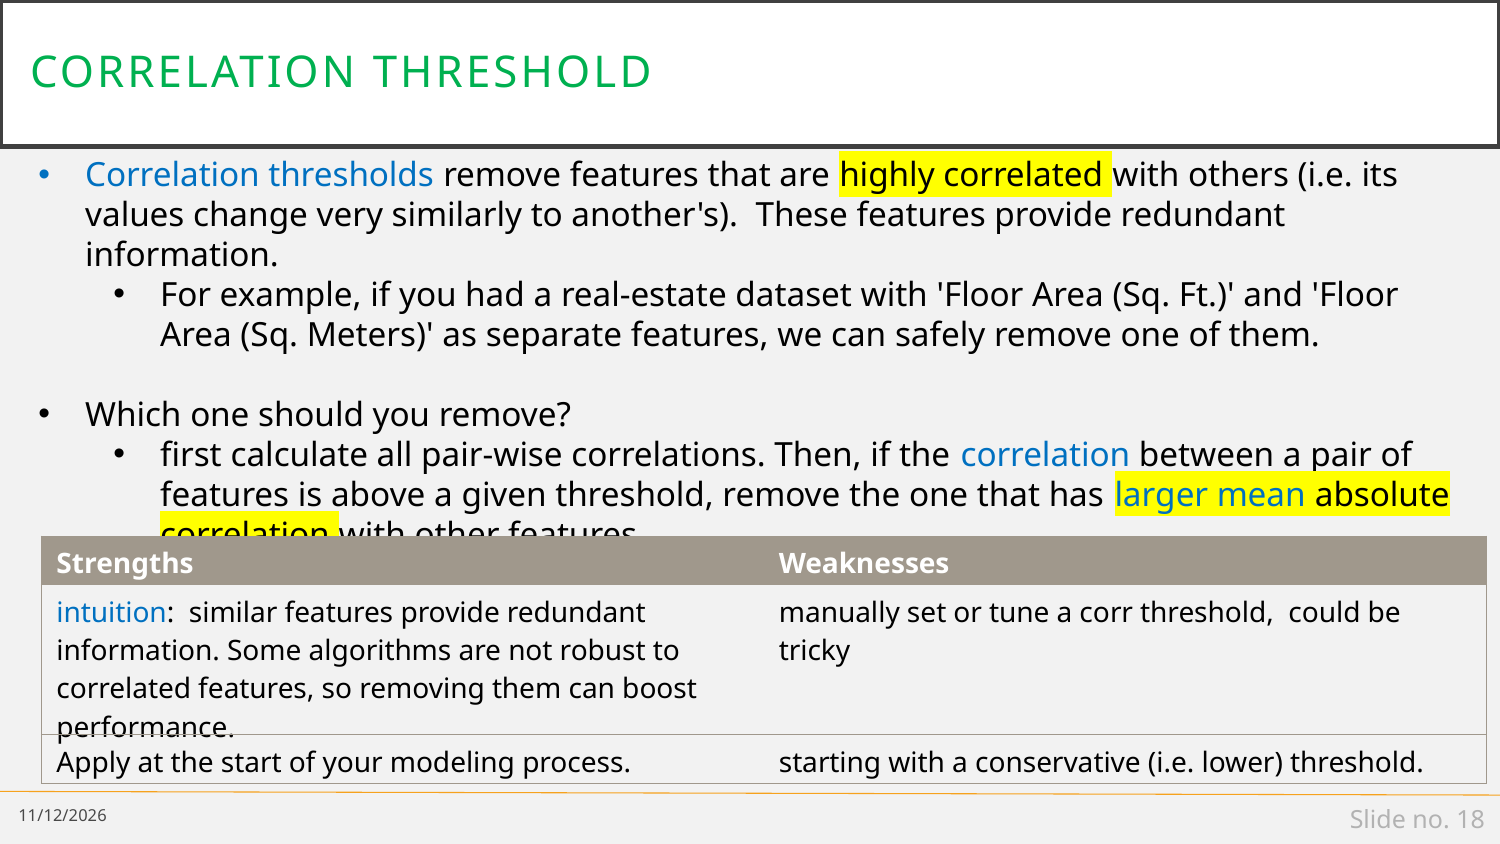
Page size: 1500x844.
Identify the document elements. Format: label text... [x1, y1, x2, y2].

text_box Correlation thresholds remove features that are highly correlated with others (i.e. its values change very similarly to another's). These features provide redundant information. For example, if you had a real-estate dataset with 'Floor Area (Sq. Ft.)' and 'Floor Area (Sq. Meters)' as separate features, we can safely remove one of them. Which one should you remove? first calculate all pair-wise correlations. Then, if the correlation between a pair of features is above a given threshold, remove the one that has larger mean absolute correlation with other features. [23, 146, 1487, 561]
title correlation Threshold [0, 0, 1500, 149]
slide_number Slide no. 18 [1162, 797, 1500, 843]
table_cell intuition: similar features provide redundant information. Some algorithms are not robust to correlated features, so removing them can boost performance. [42, 585, 764, 734]
table_header Weaknesses [764, 537, 1486, 584]
table_cell manually set or tune a corr threshold, could be tricky [764, 585, 1486, 734]
table_cell starting with a conservative (i.e. lower) threshold. [764, 735, 1486, 783]
table_cell Apply at the start of your modeling process. [42, 735, 764, 783]
table_header Strengths [42, 537, 764, 584]
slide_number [0, 796, 122, 837]
